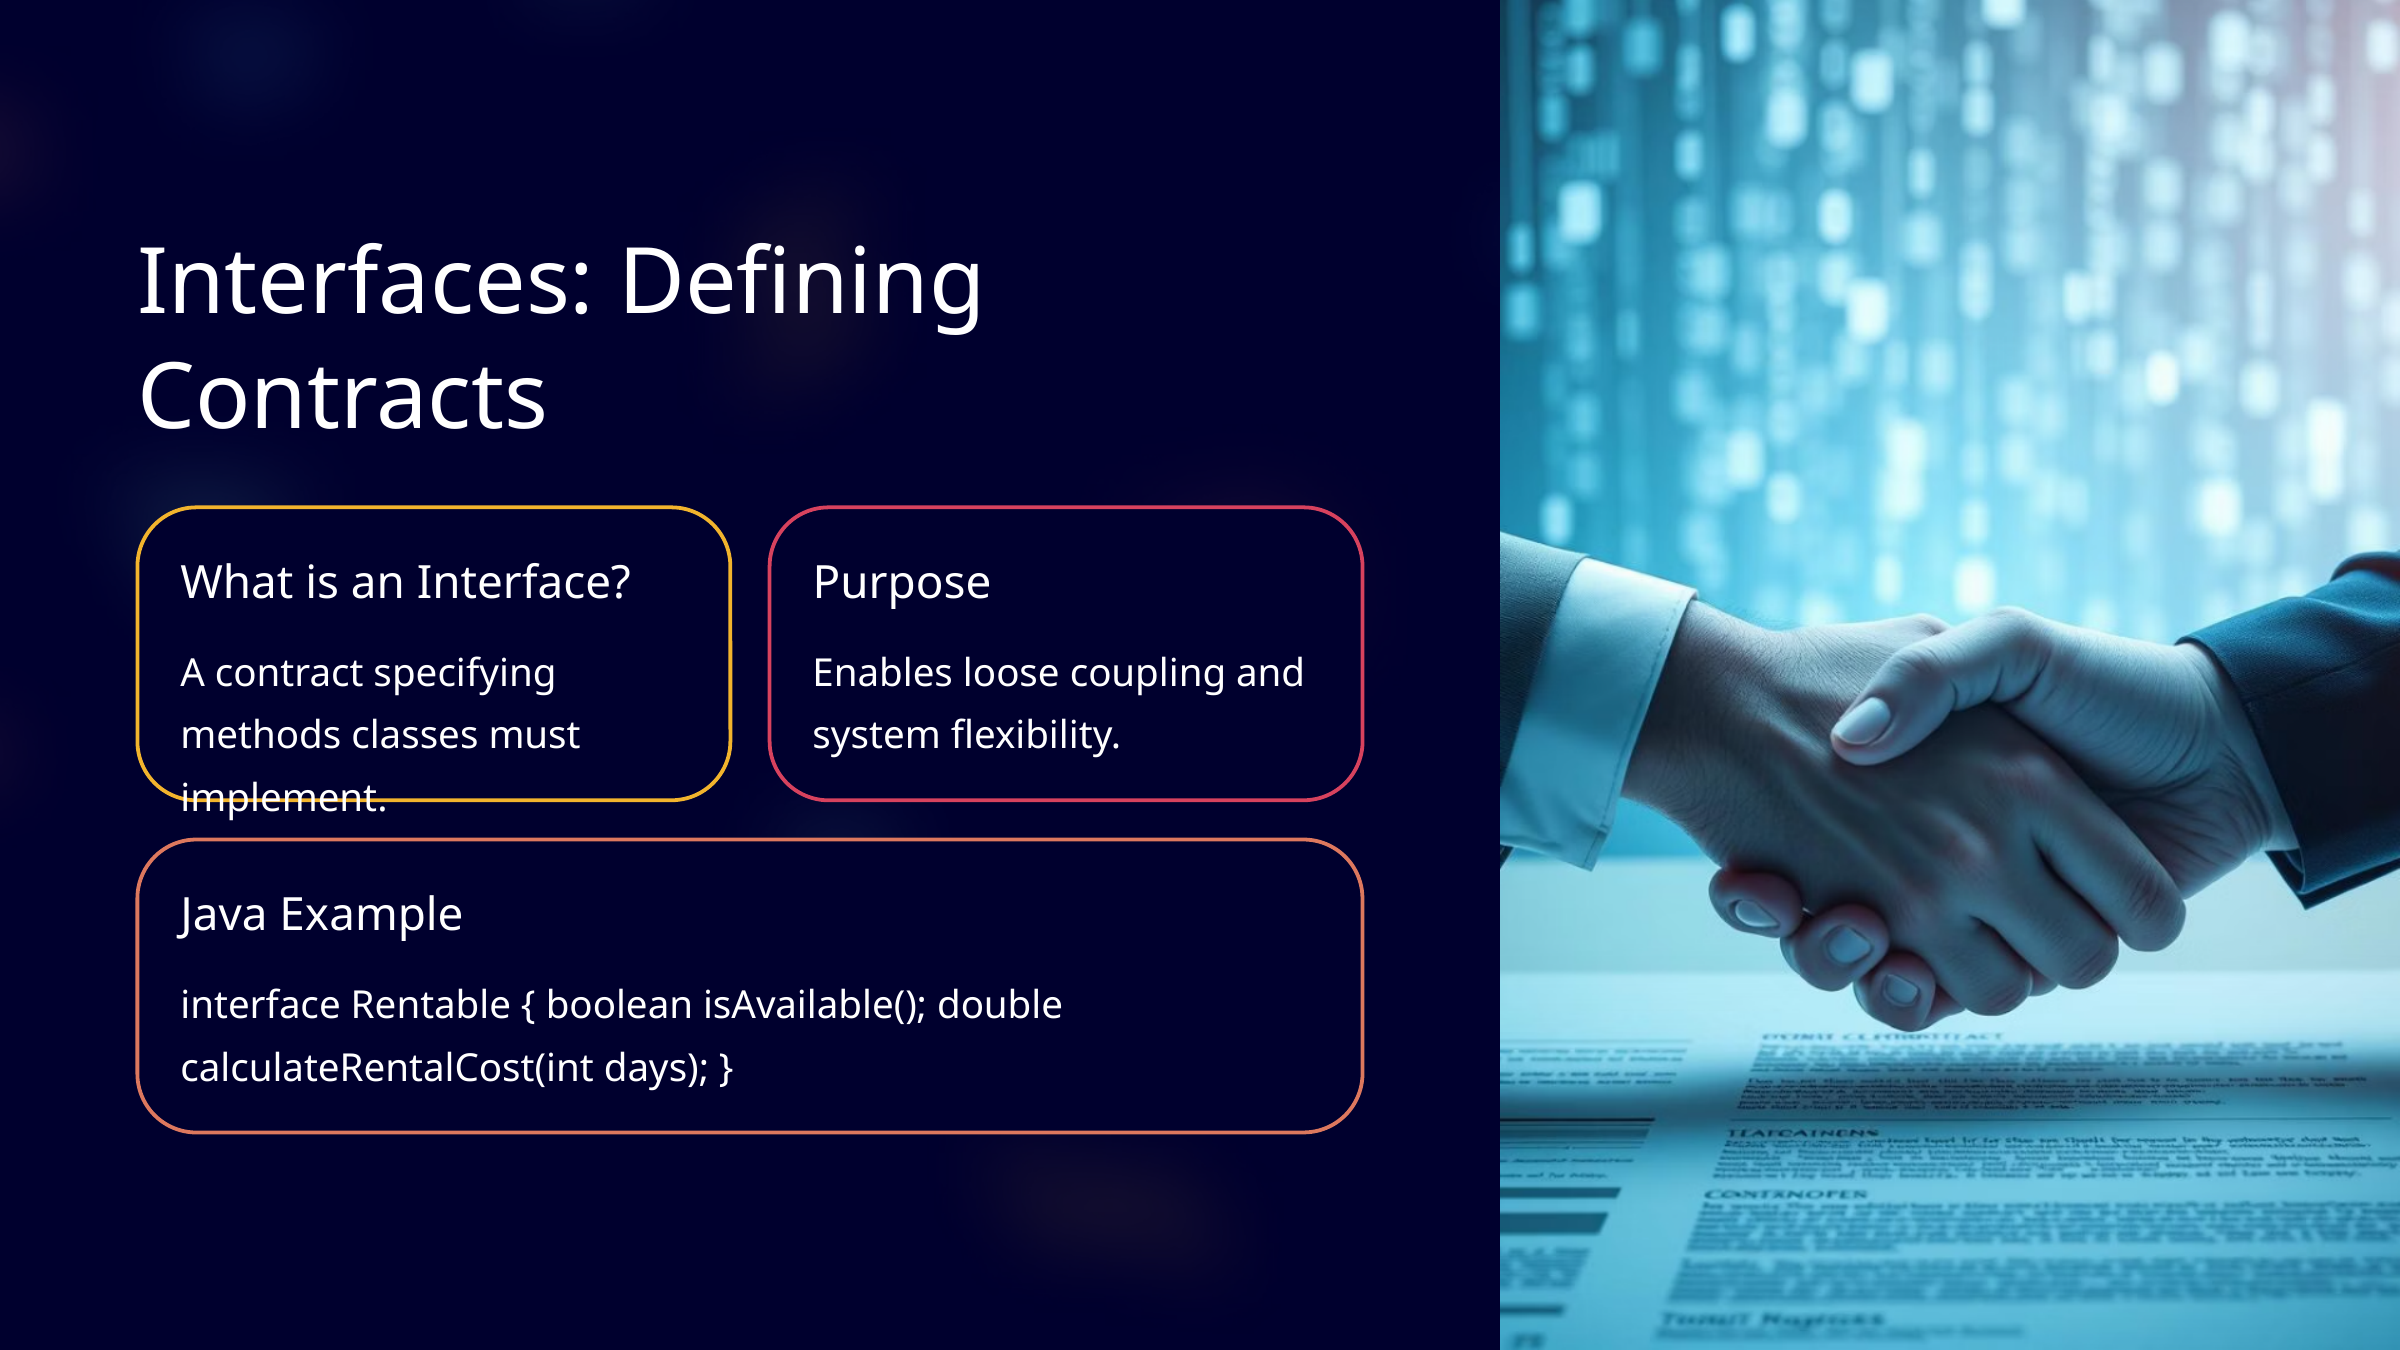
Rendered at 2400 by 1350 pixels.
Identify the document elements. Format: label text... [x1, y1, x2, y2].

text_box Java Example [180, 882, 643, 941]
text_box Enables loose coupling and system flexibility. [812, 631, 1320, 758]
text_box Purpose [812, 550, 1275, 608]
picture [1499, 0, 2400, 1350]
text_box A contract specifying methods classes must implement. [180, 631, 688, 758]
text_box [137, 839, 1363, 1133]
text_box [769, 507, 1363, 801]
text_box [137, 507, 731, 801]
text_box What is an Interface? [180, 550, 643, 608]
text_box interface Rentable { boolean isAvailable(); double calculateRentalCost(int days); } [180, 963, 1320, 1090]
text_box Interfaces: Defining Contracts [137, 217, 1363, 449]
